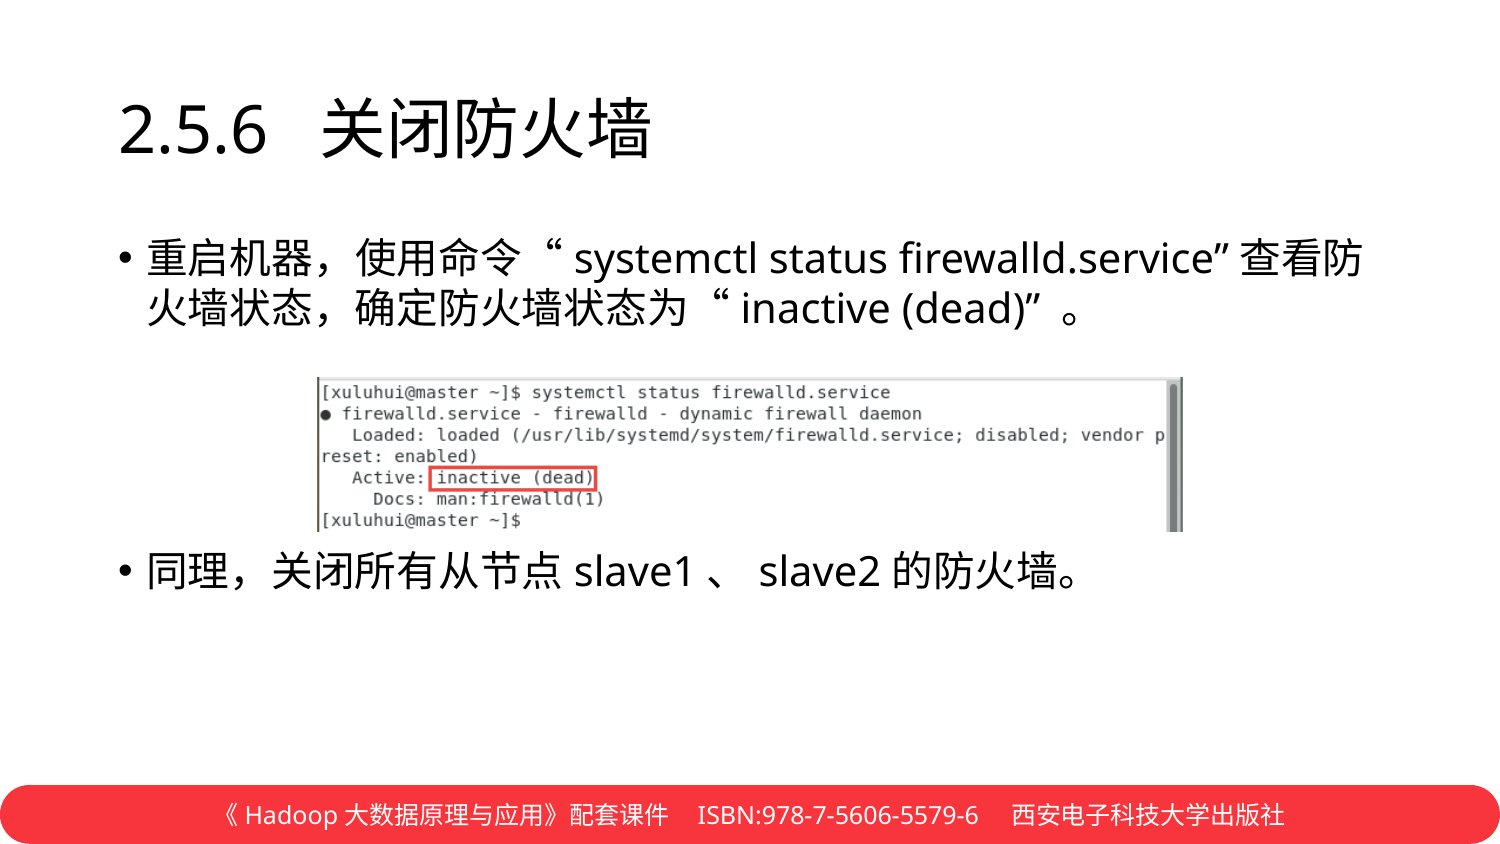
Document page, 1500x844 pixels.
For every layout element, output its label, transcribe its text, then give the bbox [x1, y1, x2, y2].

picture [317, 377, 1183, 532]
title 2.5.6 关闭防火墙 [103, 44, 1397, 208]
list 重启机器，使用命令“systemctl status firewalld.service”查看防火墙状态，确定防火墙状态为“inactive (dead)” 。 同理，关闭所有从节点slave1、slave2的防火墙。 [103, 224, 1397, 760]
